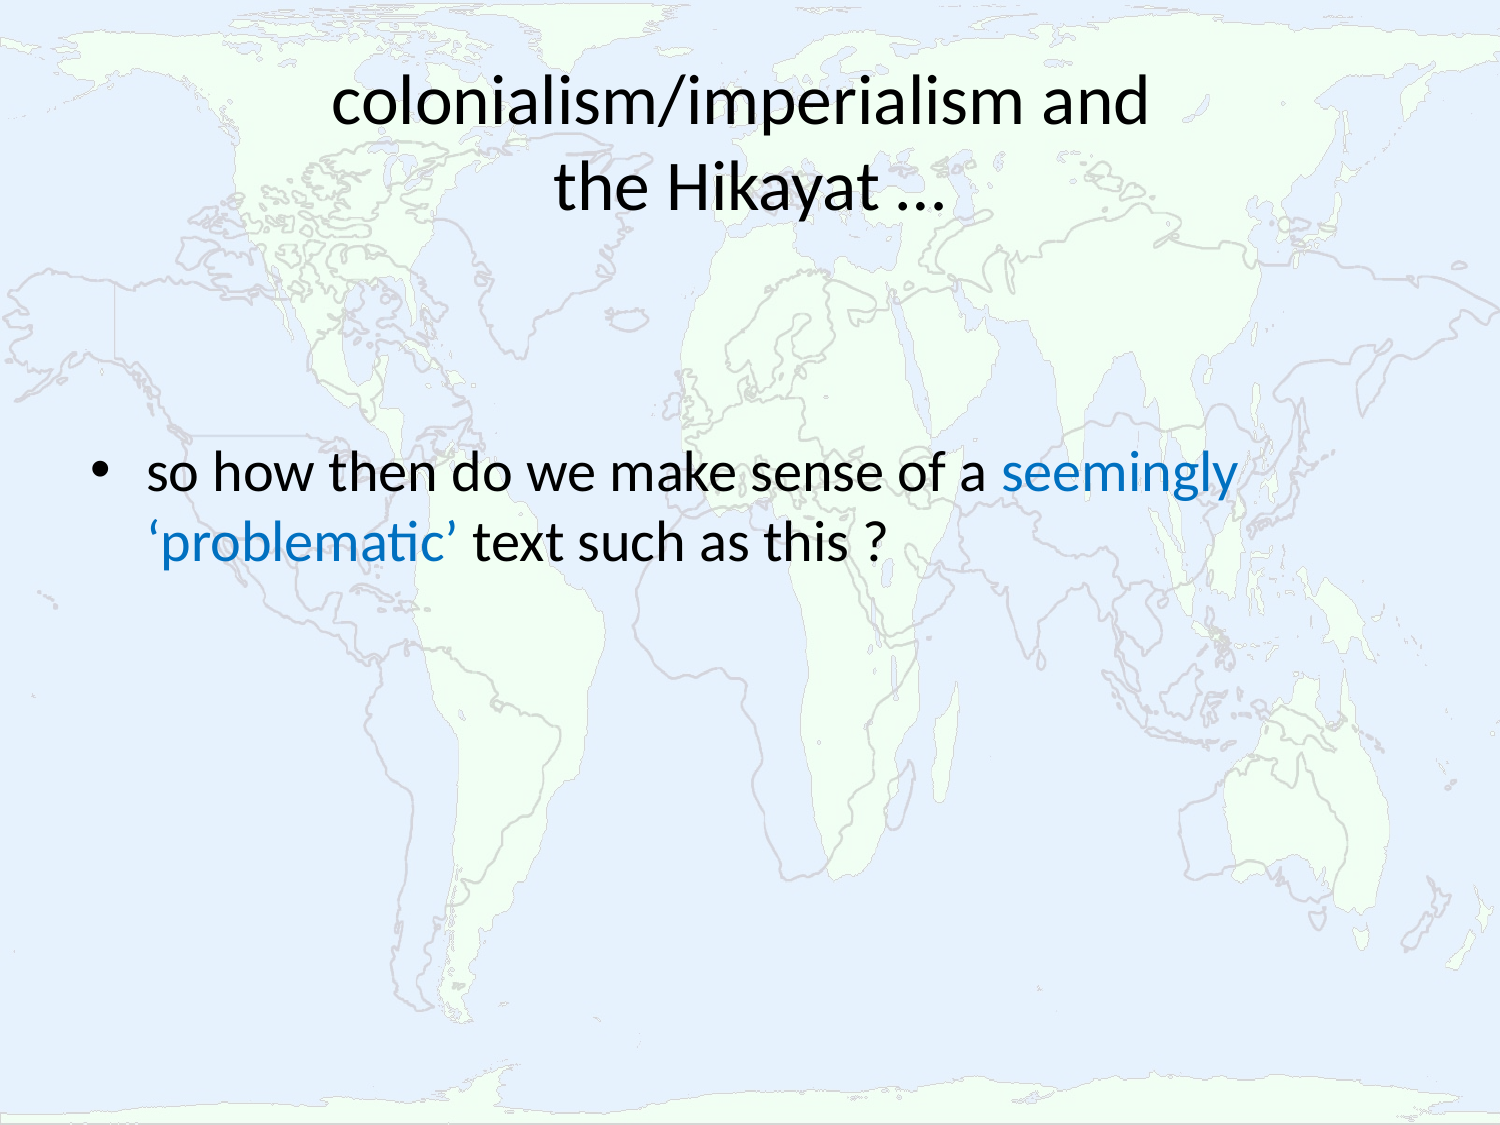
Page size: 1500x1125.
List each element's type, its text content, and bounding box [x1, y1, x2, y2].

title colonialism/imperialism and the Hikayat … [75, 45, 1425, 233]
list so how then do we make sense of a seemingly ‘problematic’ text such as this ? [75, 262, 1425, 1059]
